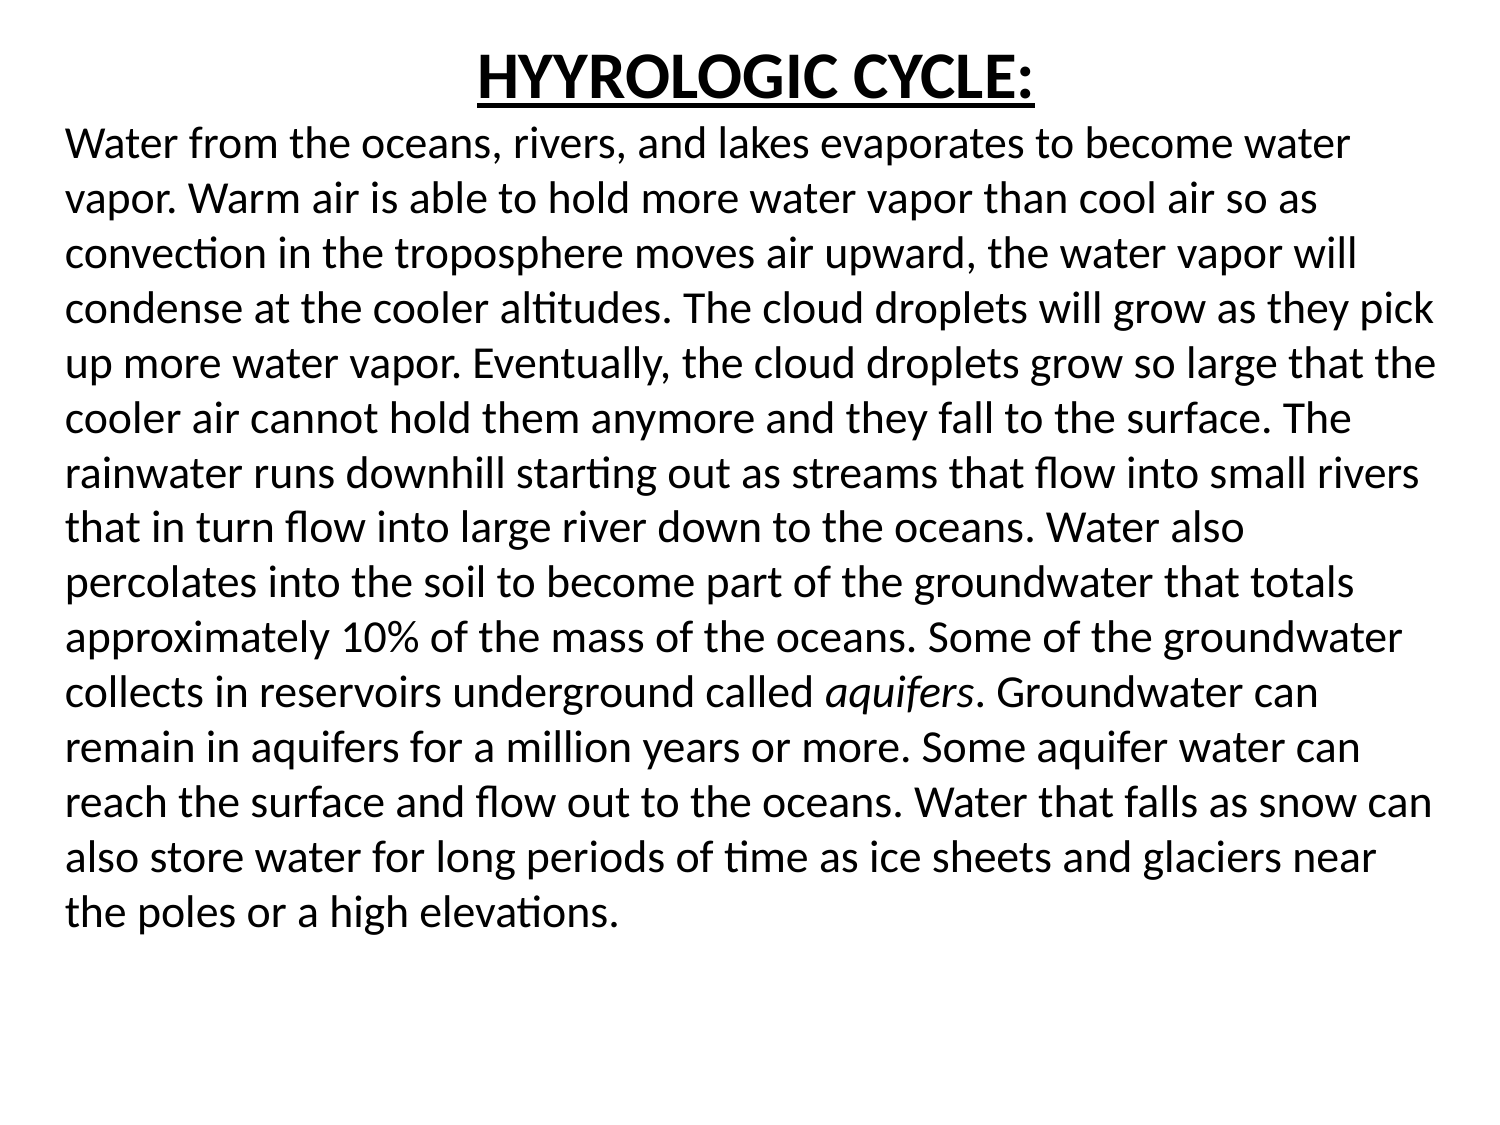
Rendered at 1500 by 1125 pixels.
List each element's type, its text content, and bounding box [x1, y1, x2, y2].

text_box HYYROLOGIC CYCLE: Water from the oceans, rivers, and lakes evaporates to become water vapor. Warm air is able to hold more water vapor than cool air so as convection in the troposphere moves air upward, the water vapor will condense at the cooler altitudes. The cloud droplets will grow as they pick up more water vapor. Eventually, the cloud droplets grow so large that the cooler air cannot hold them anymore and they fall to the surface. The rainwater runs downhill starting out as streams that flow into small rivers that in turn flow into large river down to the oceans. Water also percolates into the soil to become part of the groundwater that totals approximately 10% of the mass of the oceans. Some of the groundwater collects in reservoirs underground called aquifers. Groundwater can remain in aquifers for a million years or more. Some aquifer water can reach the surface and flow out to the oceans. Water that falls as snow can also store water for long periods of time as ice sheets and glaciers near the poles or a high elevations. [49, 24, 1463, 945]
